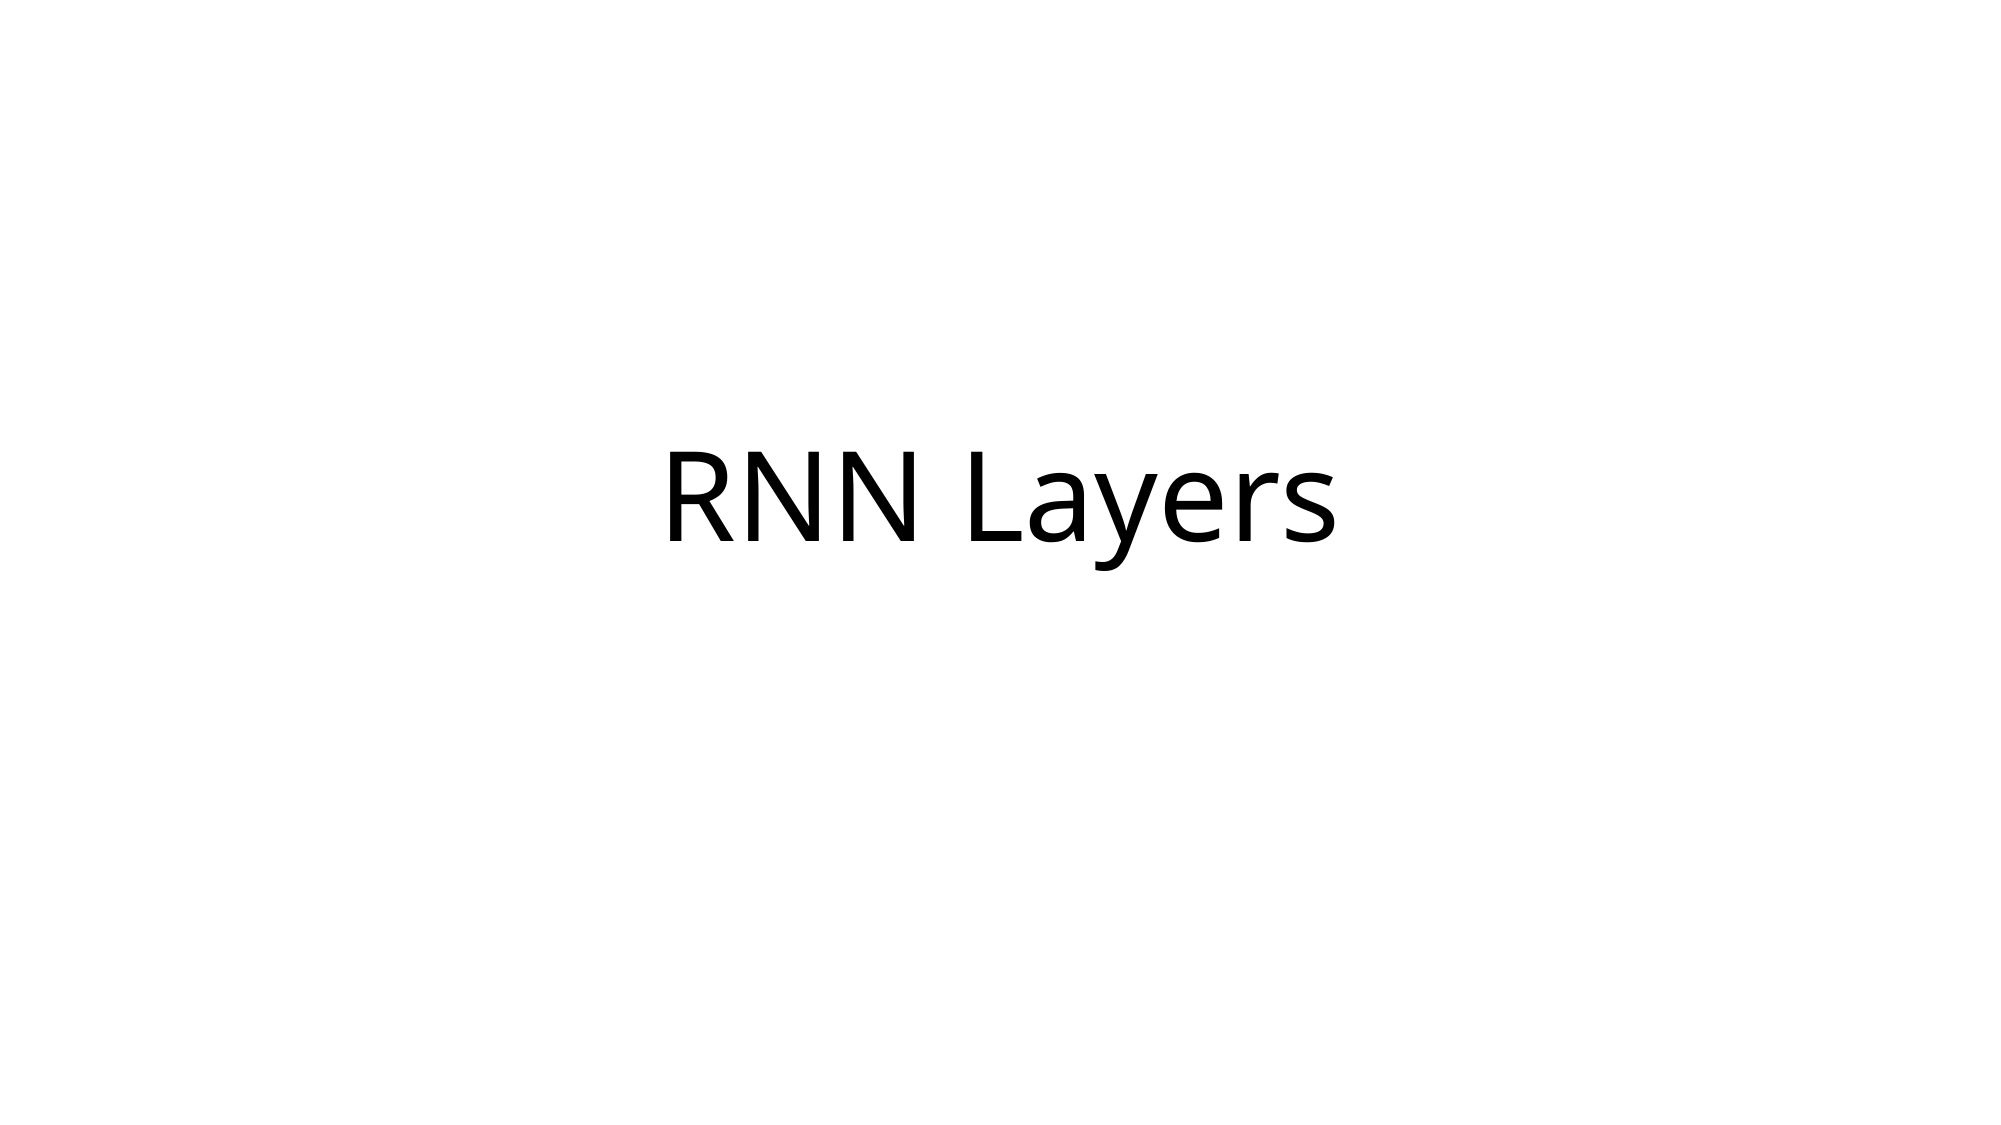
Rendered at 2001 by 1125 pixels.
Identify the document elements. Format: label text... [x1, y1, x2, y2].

title RNN Layers [249, 184, 1750, 576]
